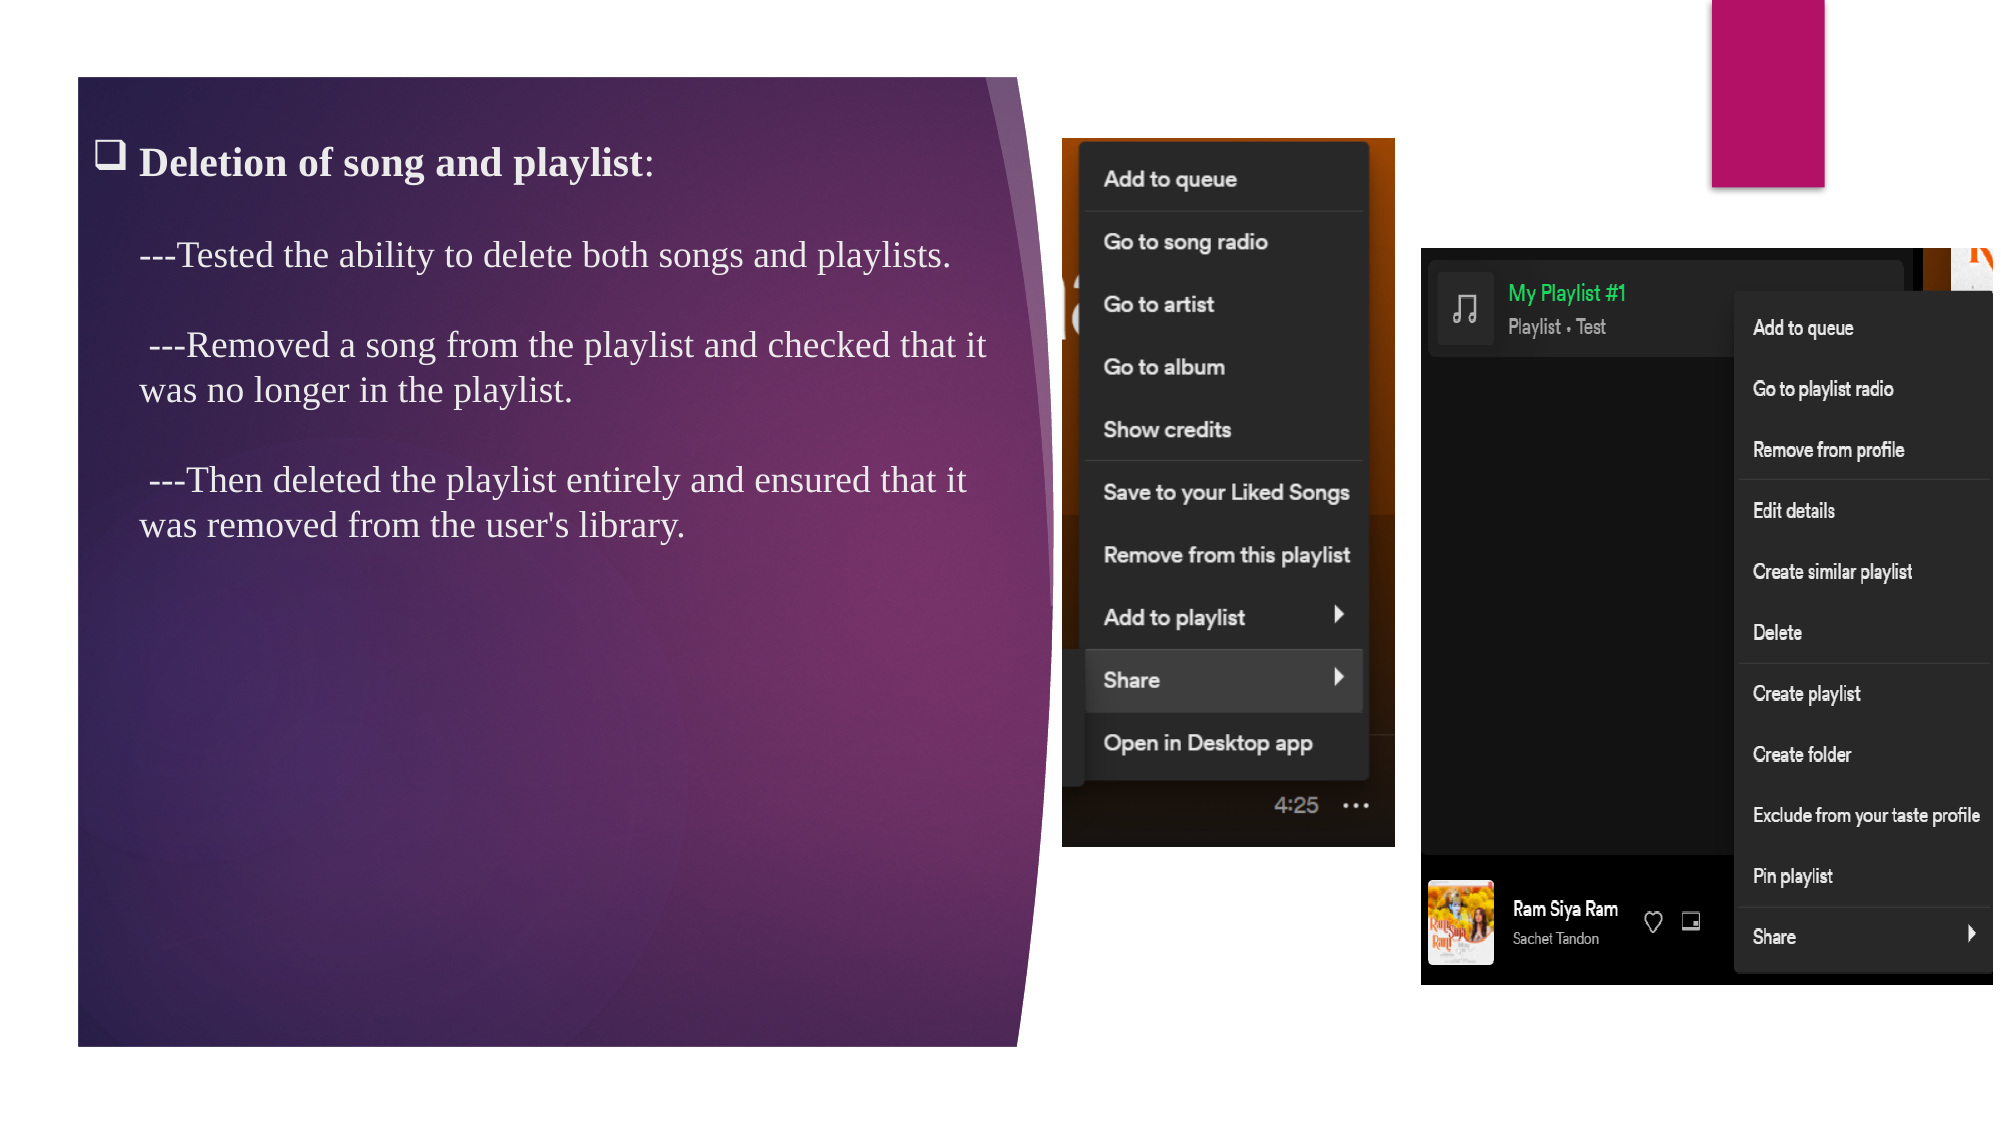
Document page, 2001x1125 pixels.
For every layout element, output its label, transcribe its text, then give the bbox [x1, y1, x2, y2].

picture [1062, 138, 1396, 847]
picture [1421, 248, 1993, 985]
title Deletion of song and playlist: ---Tested the ability to delete both songs and playlists. ---Removed a song from the playlist and checked that it was no longer in the playlist. ---Then deleted the playlist entirely and ensured that it was removed from the user's library. [77, 100, 1049, 625]
